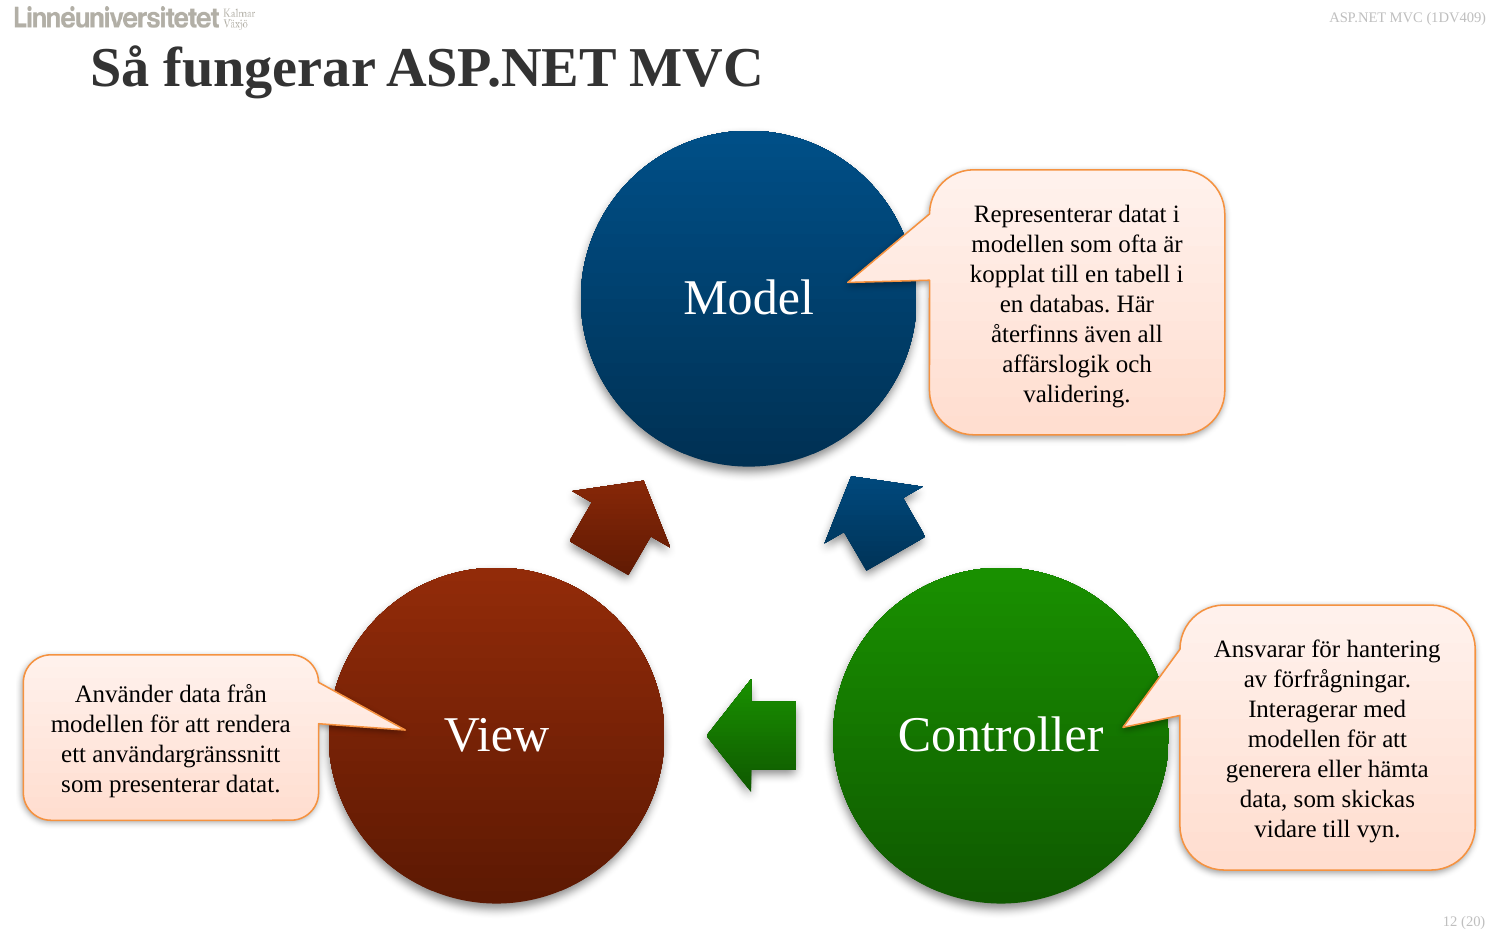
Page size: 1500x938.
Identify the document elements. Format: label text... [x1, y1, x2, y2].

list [126, 130, 1371, 904]
title Så fungerar ASP.NET MVC [74, 15, 1426, 115]
text_box Använder data från modellen för att rendera ett användargränssnitt som presenterar datat. [22, 654, 121, 822]
text_box Ansvarar för hantering av förfrågningar. Interagerar med modellen för att generera eller hämta data, som skickas vidare till vyn. [1374, 604, 1477, 871]
